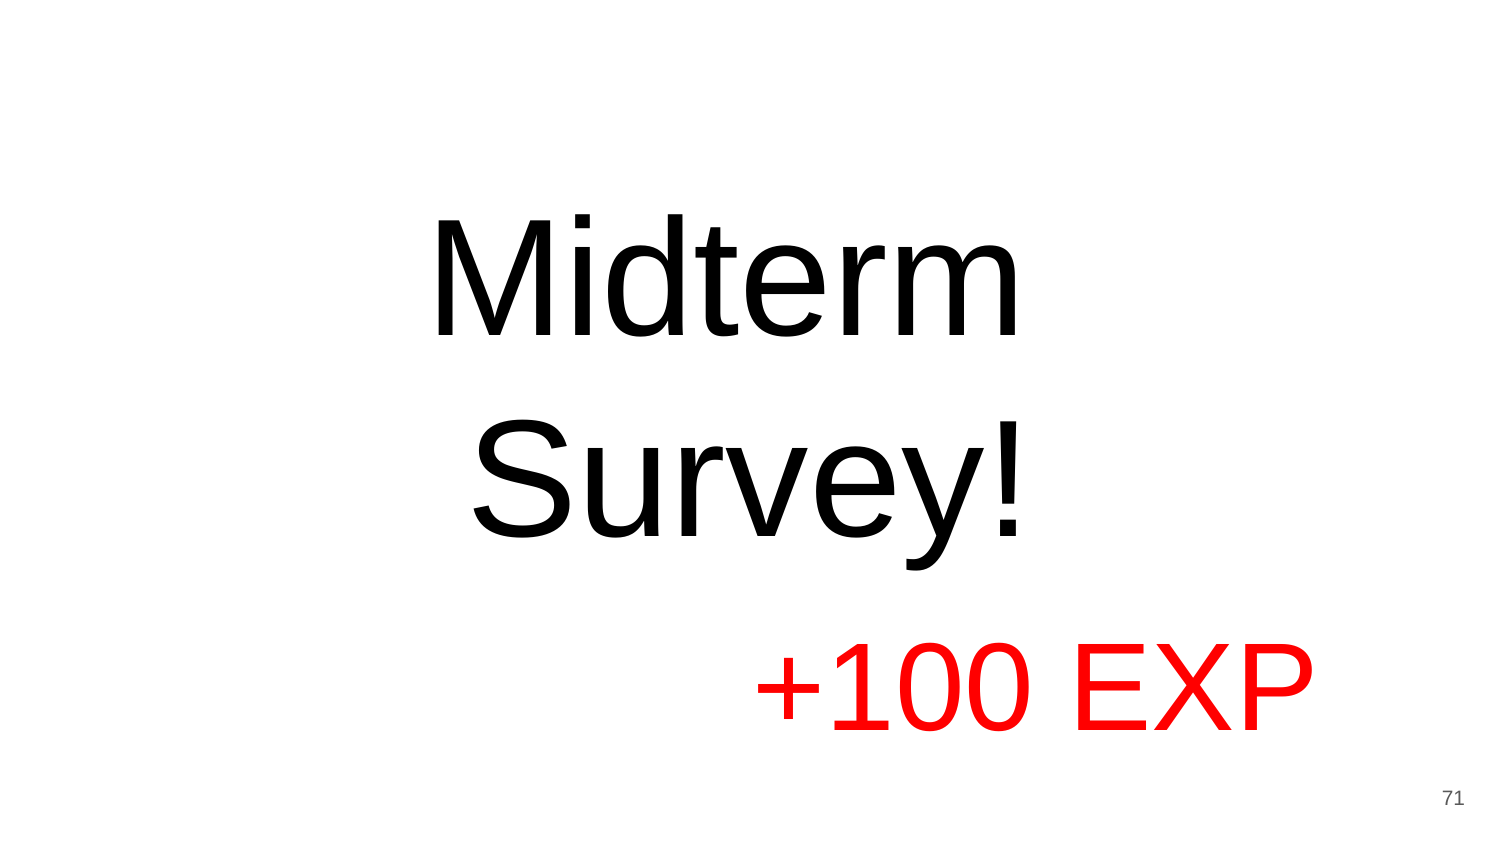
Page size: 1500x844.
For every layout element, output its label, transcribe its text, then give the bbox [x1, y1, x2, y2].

slide_number 71 [1389, 764, 1480, 830]
title Midterm Survey! [18, 150, 1480, 585]
text_box +100 EXP [660, 598, 1411, 763]
